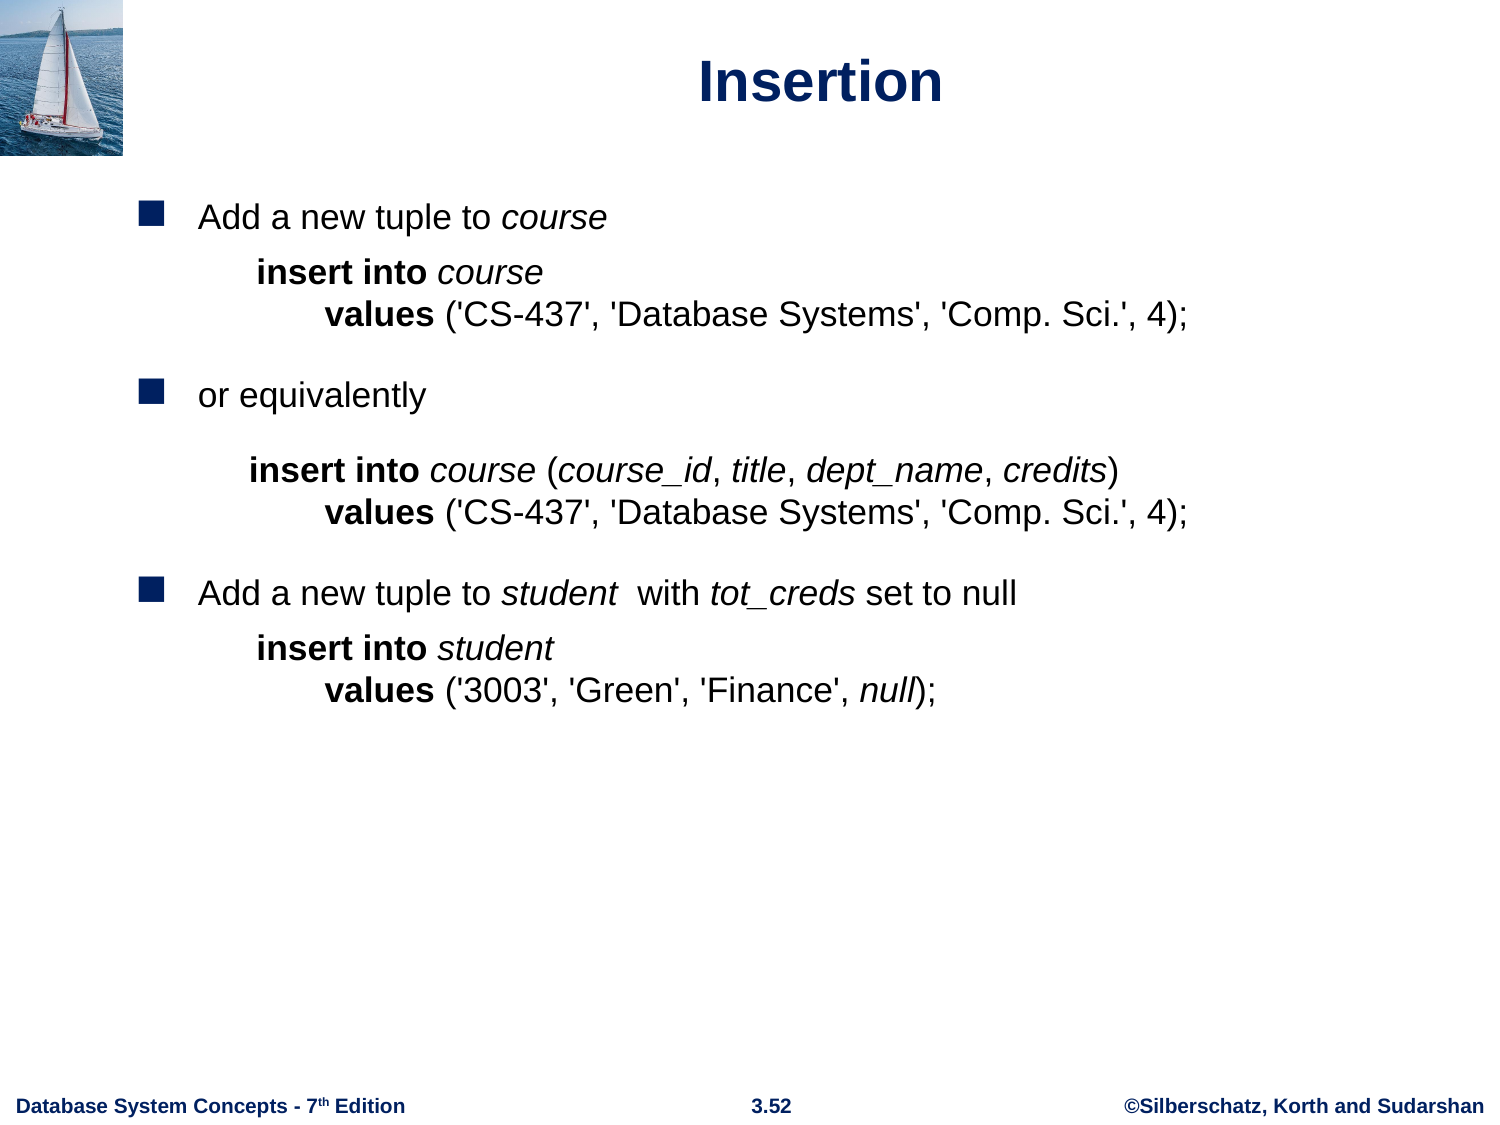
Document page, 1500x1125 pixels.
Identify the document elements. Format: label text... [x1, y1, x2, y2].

list Add a new tuple to course insert into course values ('CS-437', 'Database Systems', 'Comp. Sci.', 4); or equivalently insert into course (course_id, title, dept_name, credits) values ('CS-437', 'Database Systems', 'Comp. Sci.', 4); Add a new tuple to student with tot_creds set to null insert into student values ('3003', 'Green', 'Finance', null); [126, 186, 1382, 939]
title Insertion [158, 45, 1485, 121]
picture [0, 0, 123, 156]
